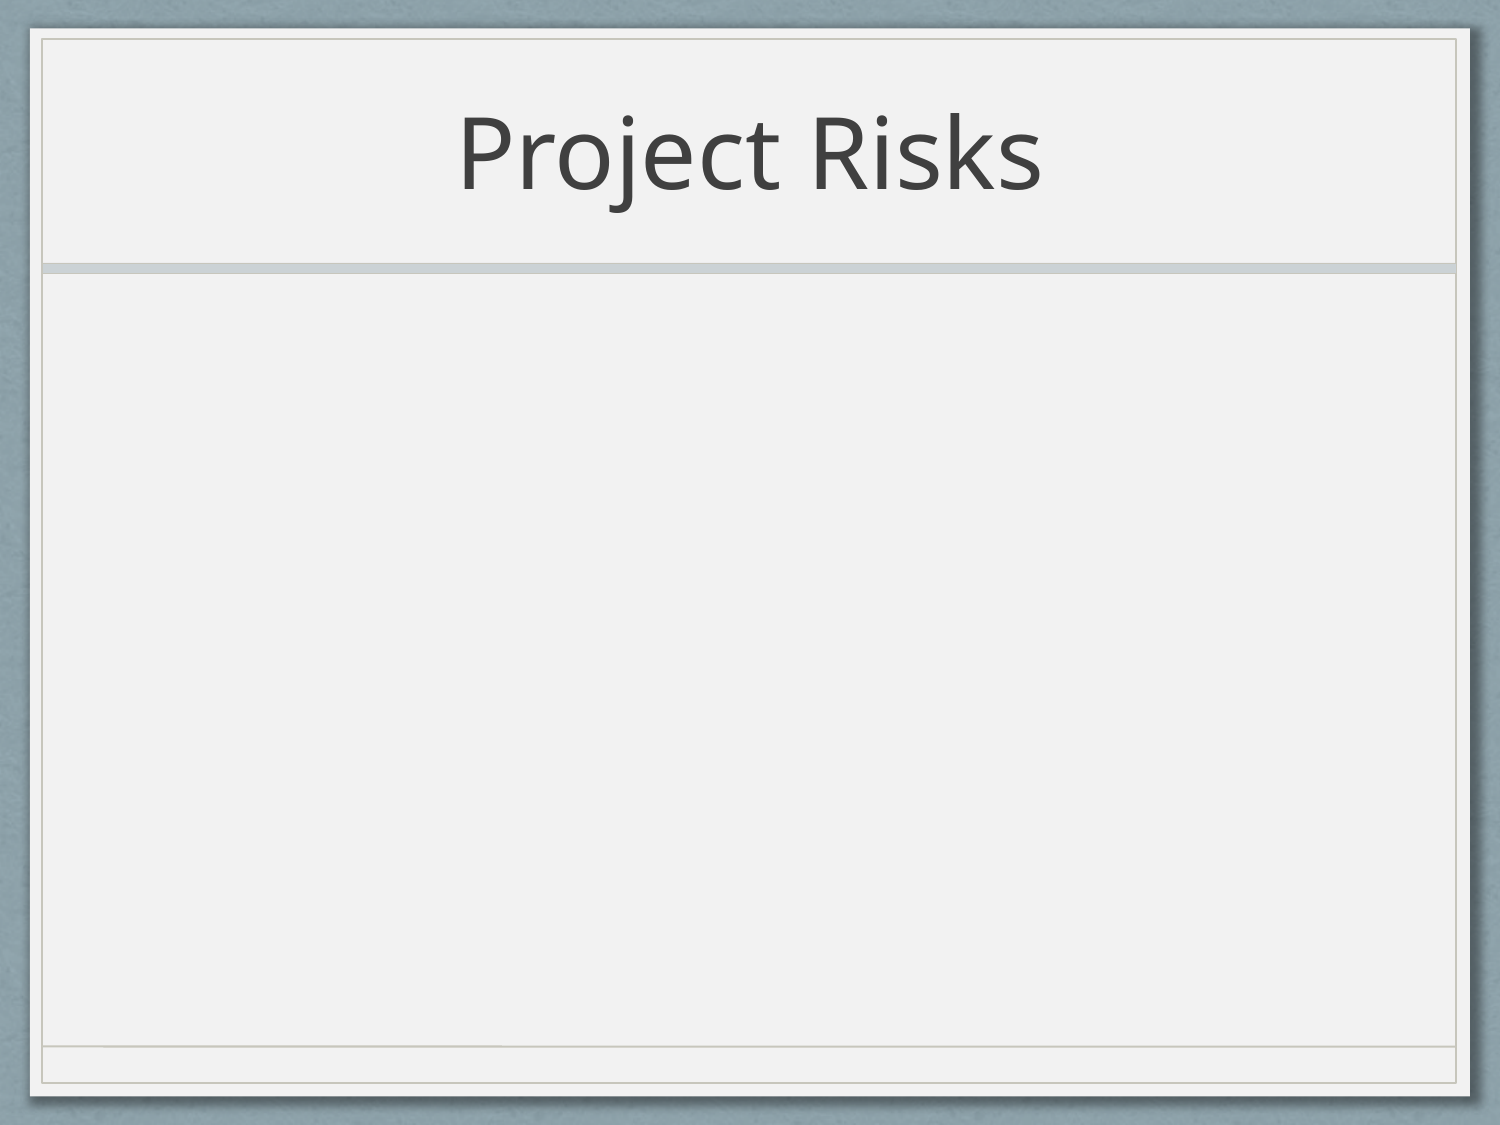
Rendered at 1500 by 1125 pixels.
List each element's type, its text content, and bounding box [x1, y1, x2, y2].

title Project Risks [147, 40, 1353, 260]
